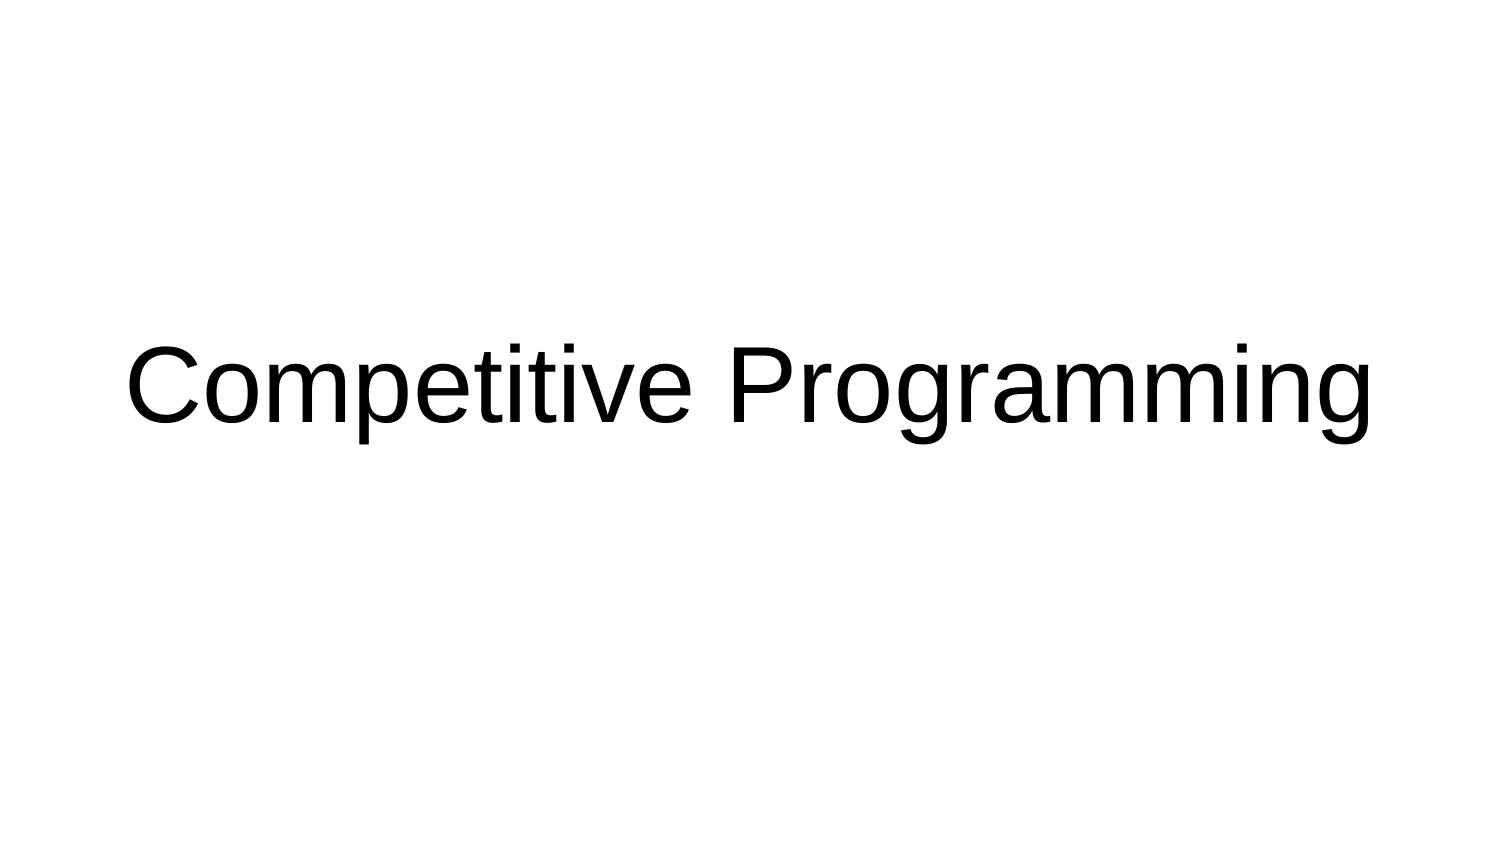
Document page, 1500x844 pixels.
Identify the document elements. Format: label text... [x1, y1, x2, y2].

title Competitive Programming [51, 122, 1449, 459]
